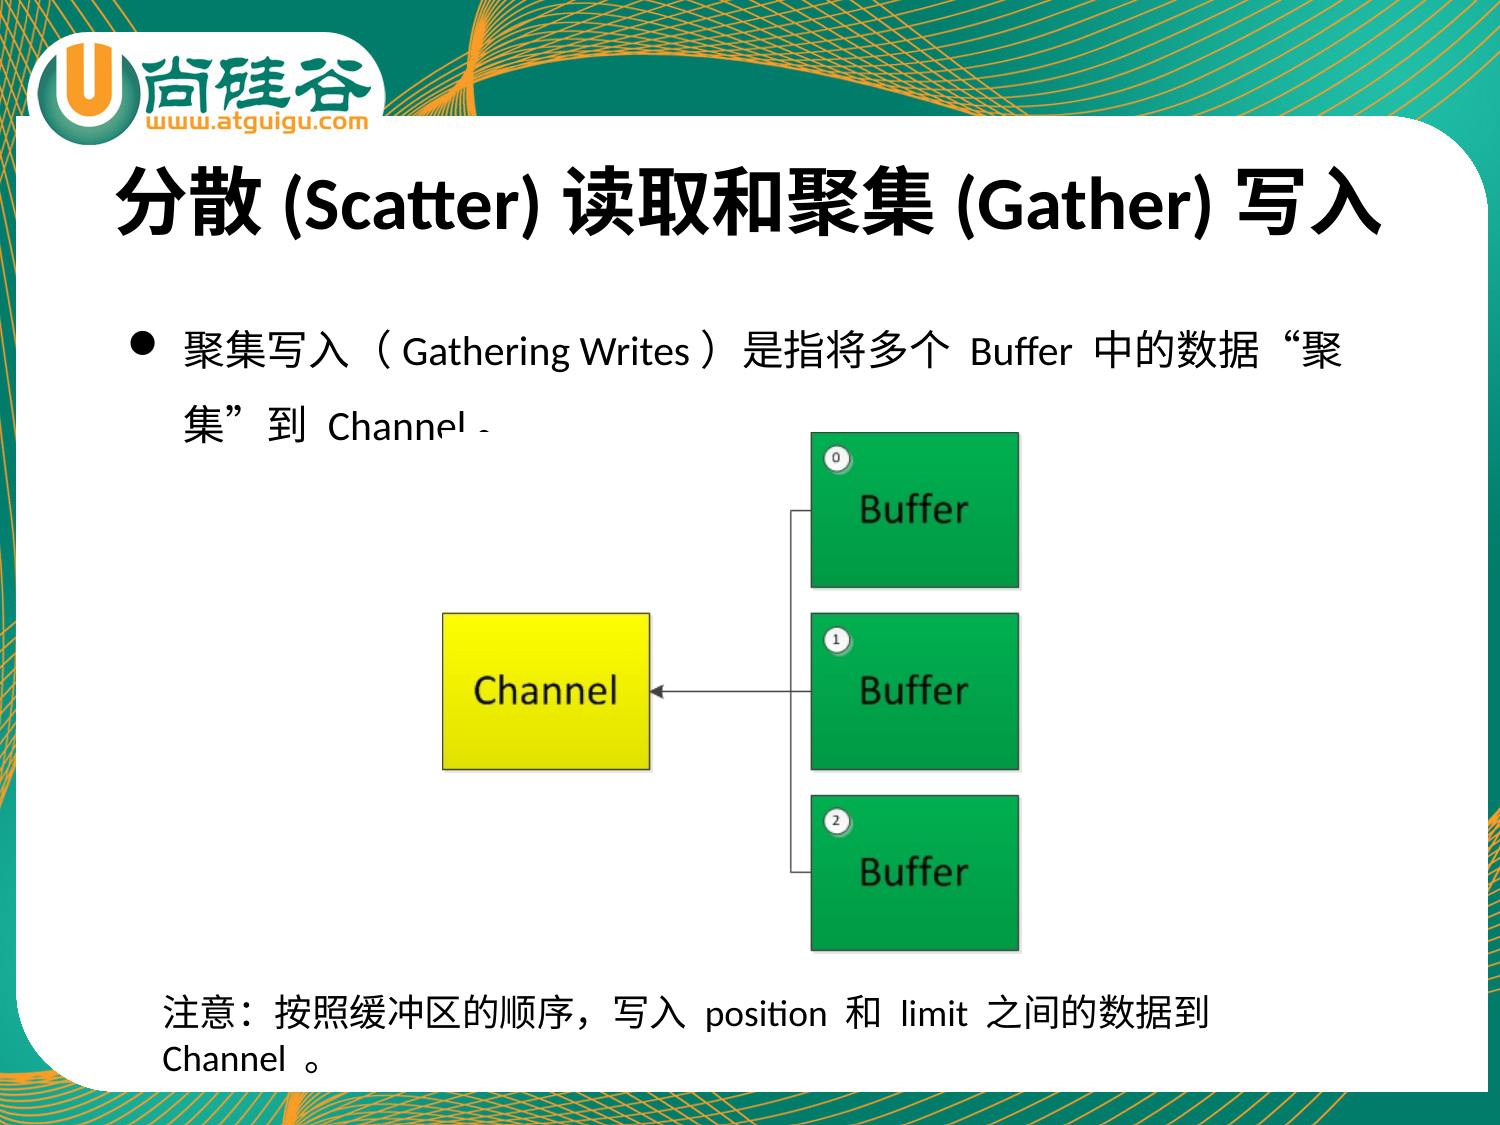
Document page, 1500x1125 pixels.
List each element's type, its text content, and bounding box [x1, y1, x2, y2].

picture [0, 0, 1500, 1125]
title 分散(Scatter)读取和聚集(Gather)写入 [73, 128, 1424, 270]
list 聚集写入（Gathering Writes）是指将多个 Buffer 中的数据“聚集”到 Channel。 [112, 290, 1375, 1013]
text_box 注意：按照缓冲区的顺序，写入 position 和 limit 之间的数据到 Channel 。 [147, 981, 1400, 1087]
